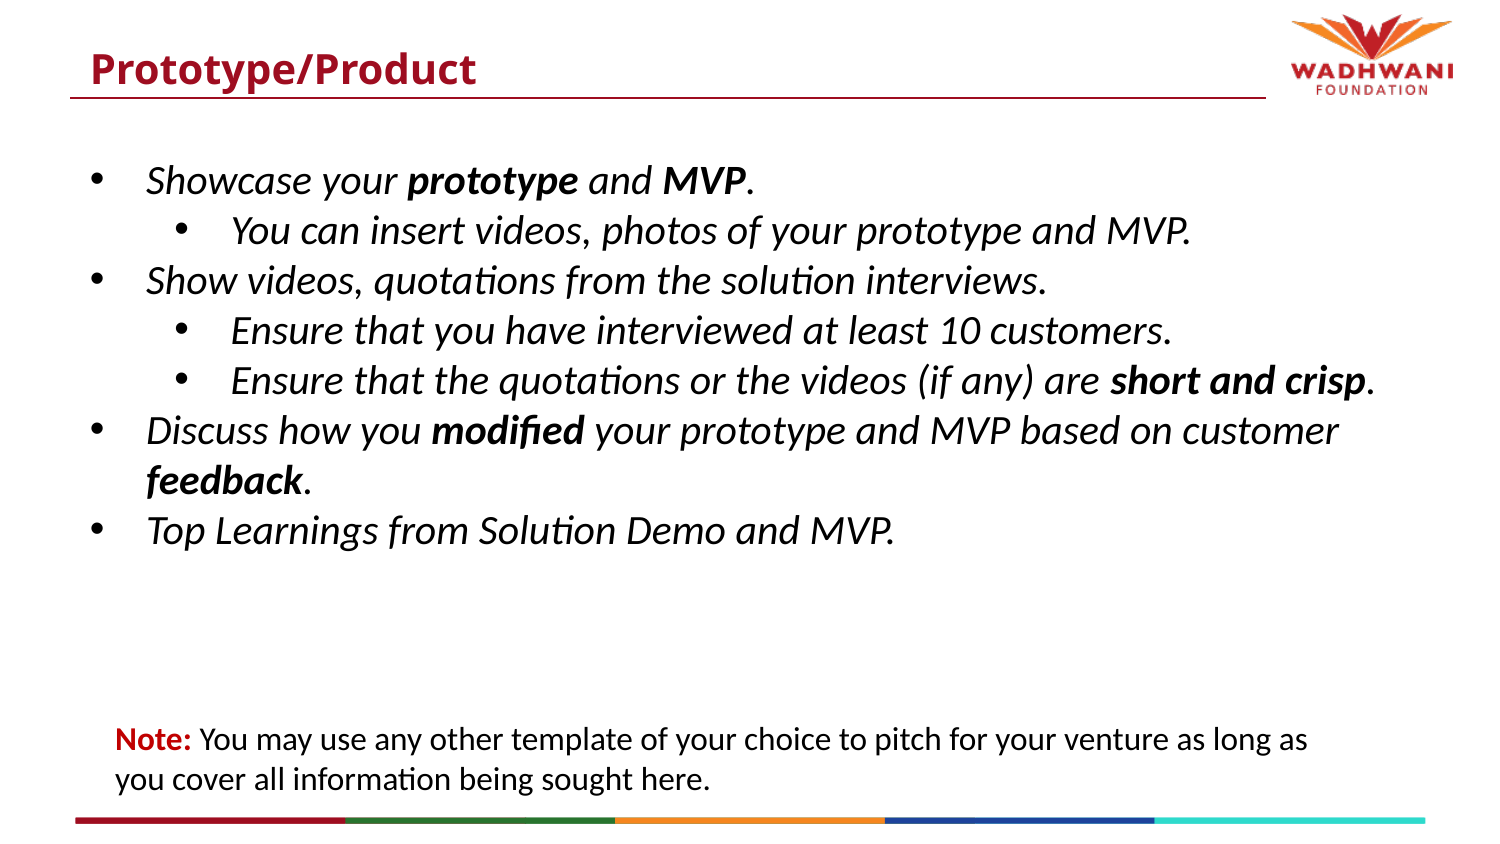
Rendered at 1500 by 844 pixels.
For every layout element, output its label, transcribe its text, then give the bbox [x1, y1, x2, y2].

text_box Showcase your prototype and MVP. You can insert videos, photos of your prototype and MVP. Show videos, quotations from the solution interviews. Ensure that you have interviewed at least 10 customers. Ensure that the quotations or the videos (if any) are short and crisp. Discuss how you modified your prototype and MVP based on customer feedback. Top Learnings from Solution Demo and MVP. [75, 145, 1417, 761]
title Prototype/Product [75, 40, 1369, 95]
text_box Note: You may use any other template of your choice to pitch for your venture as long as you cover all information being sought here. [100, 710, 1369, 805]
picture [1291, 14, 1453, 95]
